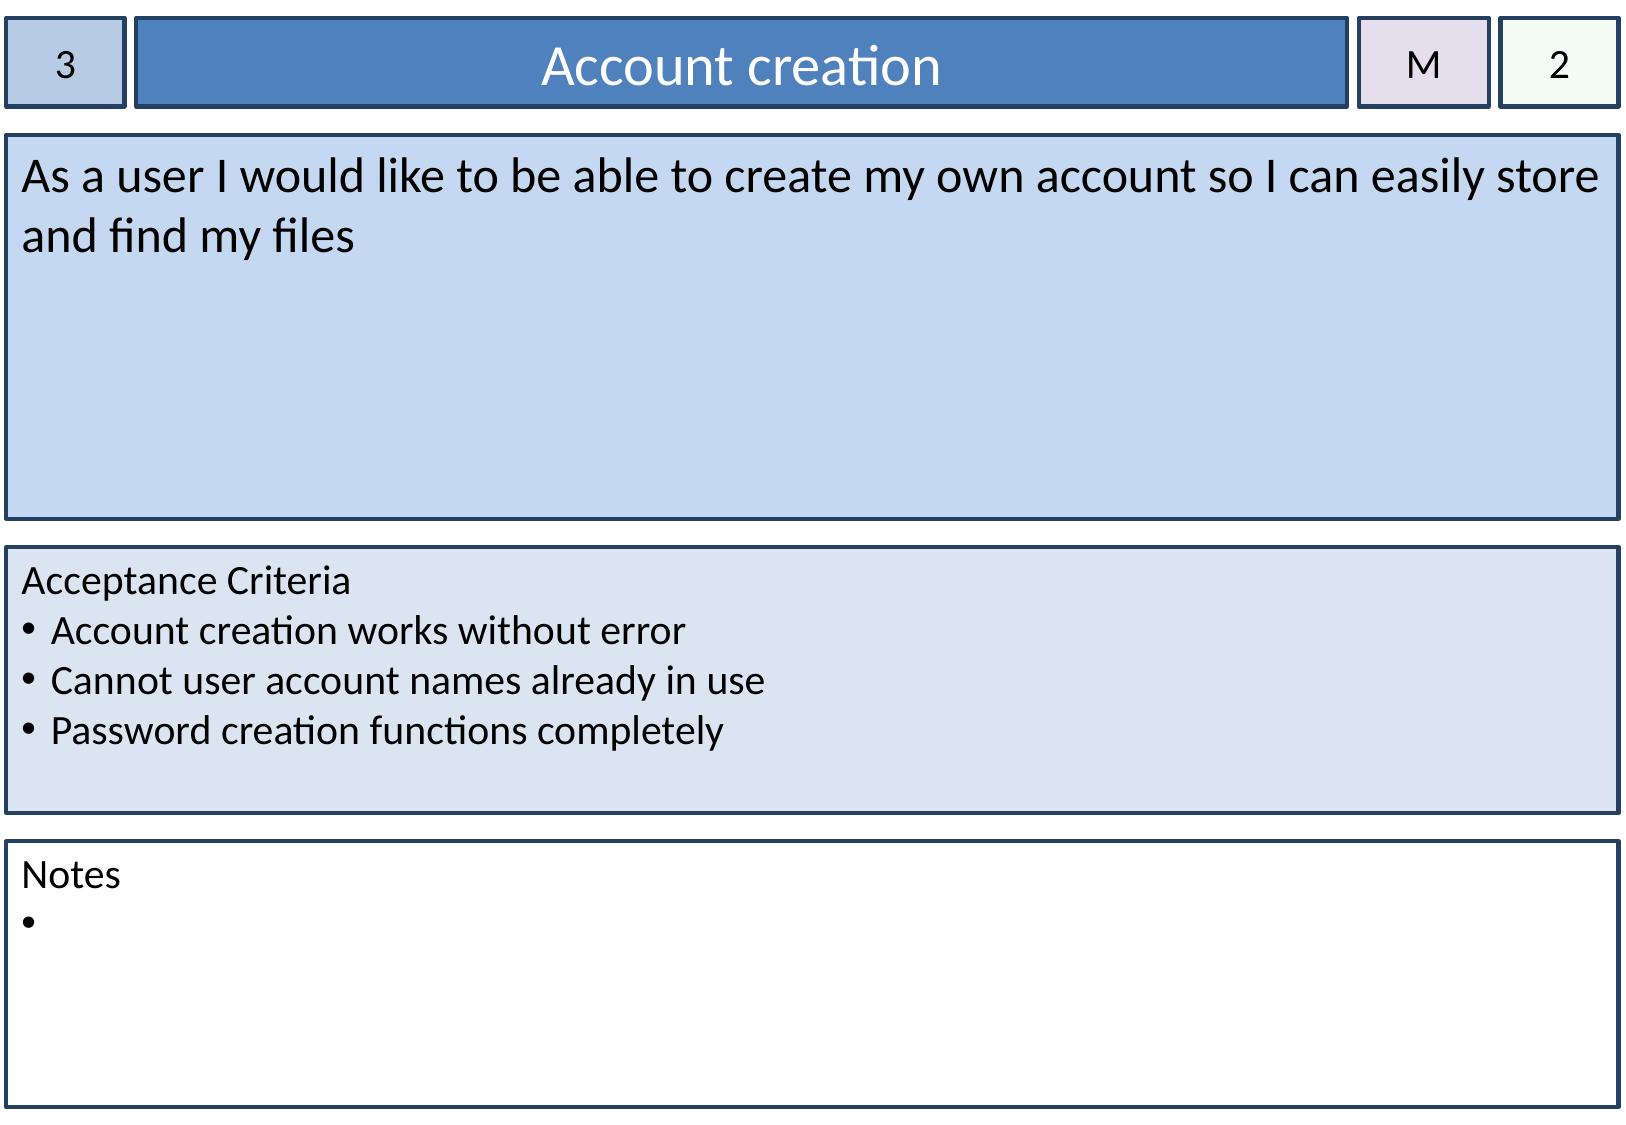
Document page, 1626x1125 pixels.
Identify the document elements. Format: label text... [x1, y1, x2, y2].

text_box 3 [6, 17, 125, 107]
text_box Notes [6, 841, 1619, 1107]
text_box Account creation [136, 17, 1347, 107]
text_box As a user I would like to be able to create my own account so I can easily store and find my files [6, 134, 1619, 519]
text_box Acceptance Criteria Account creation works without error Cannot user account names already in use Password creation functions completely [6, 547, 1619, 813]
text_box M [1358, 17, 1489, 107]
text_box 2 [1500, 17, 1619, 107]
